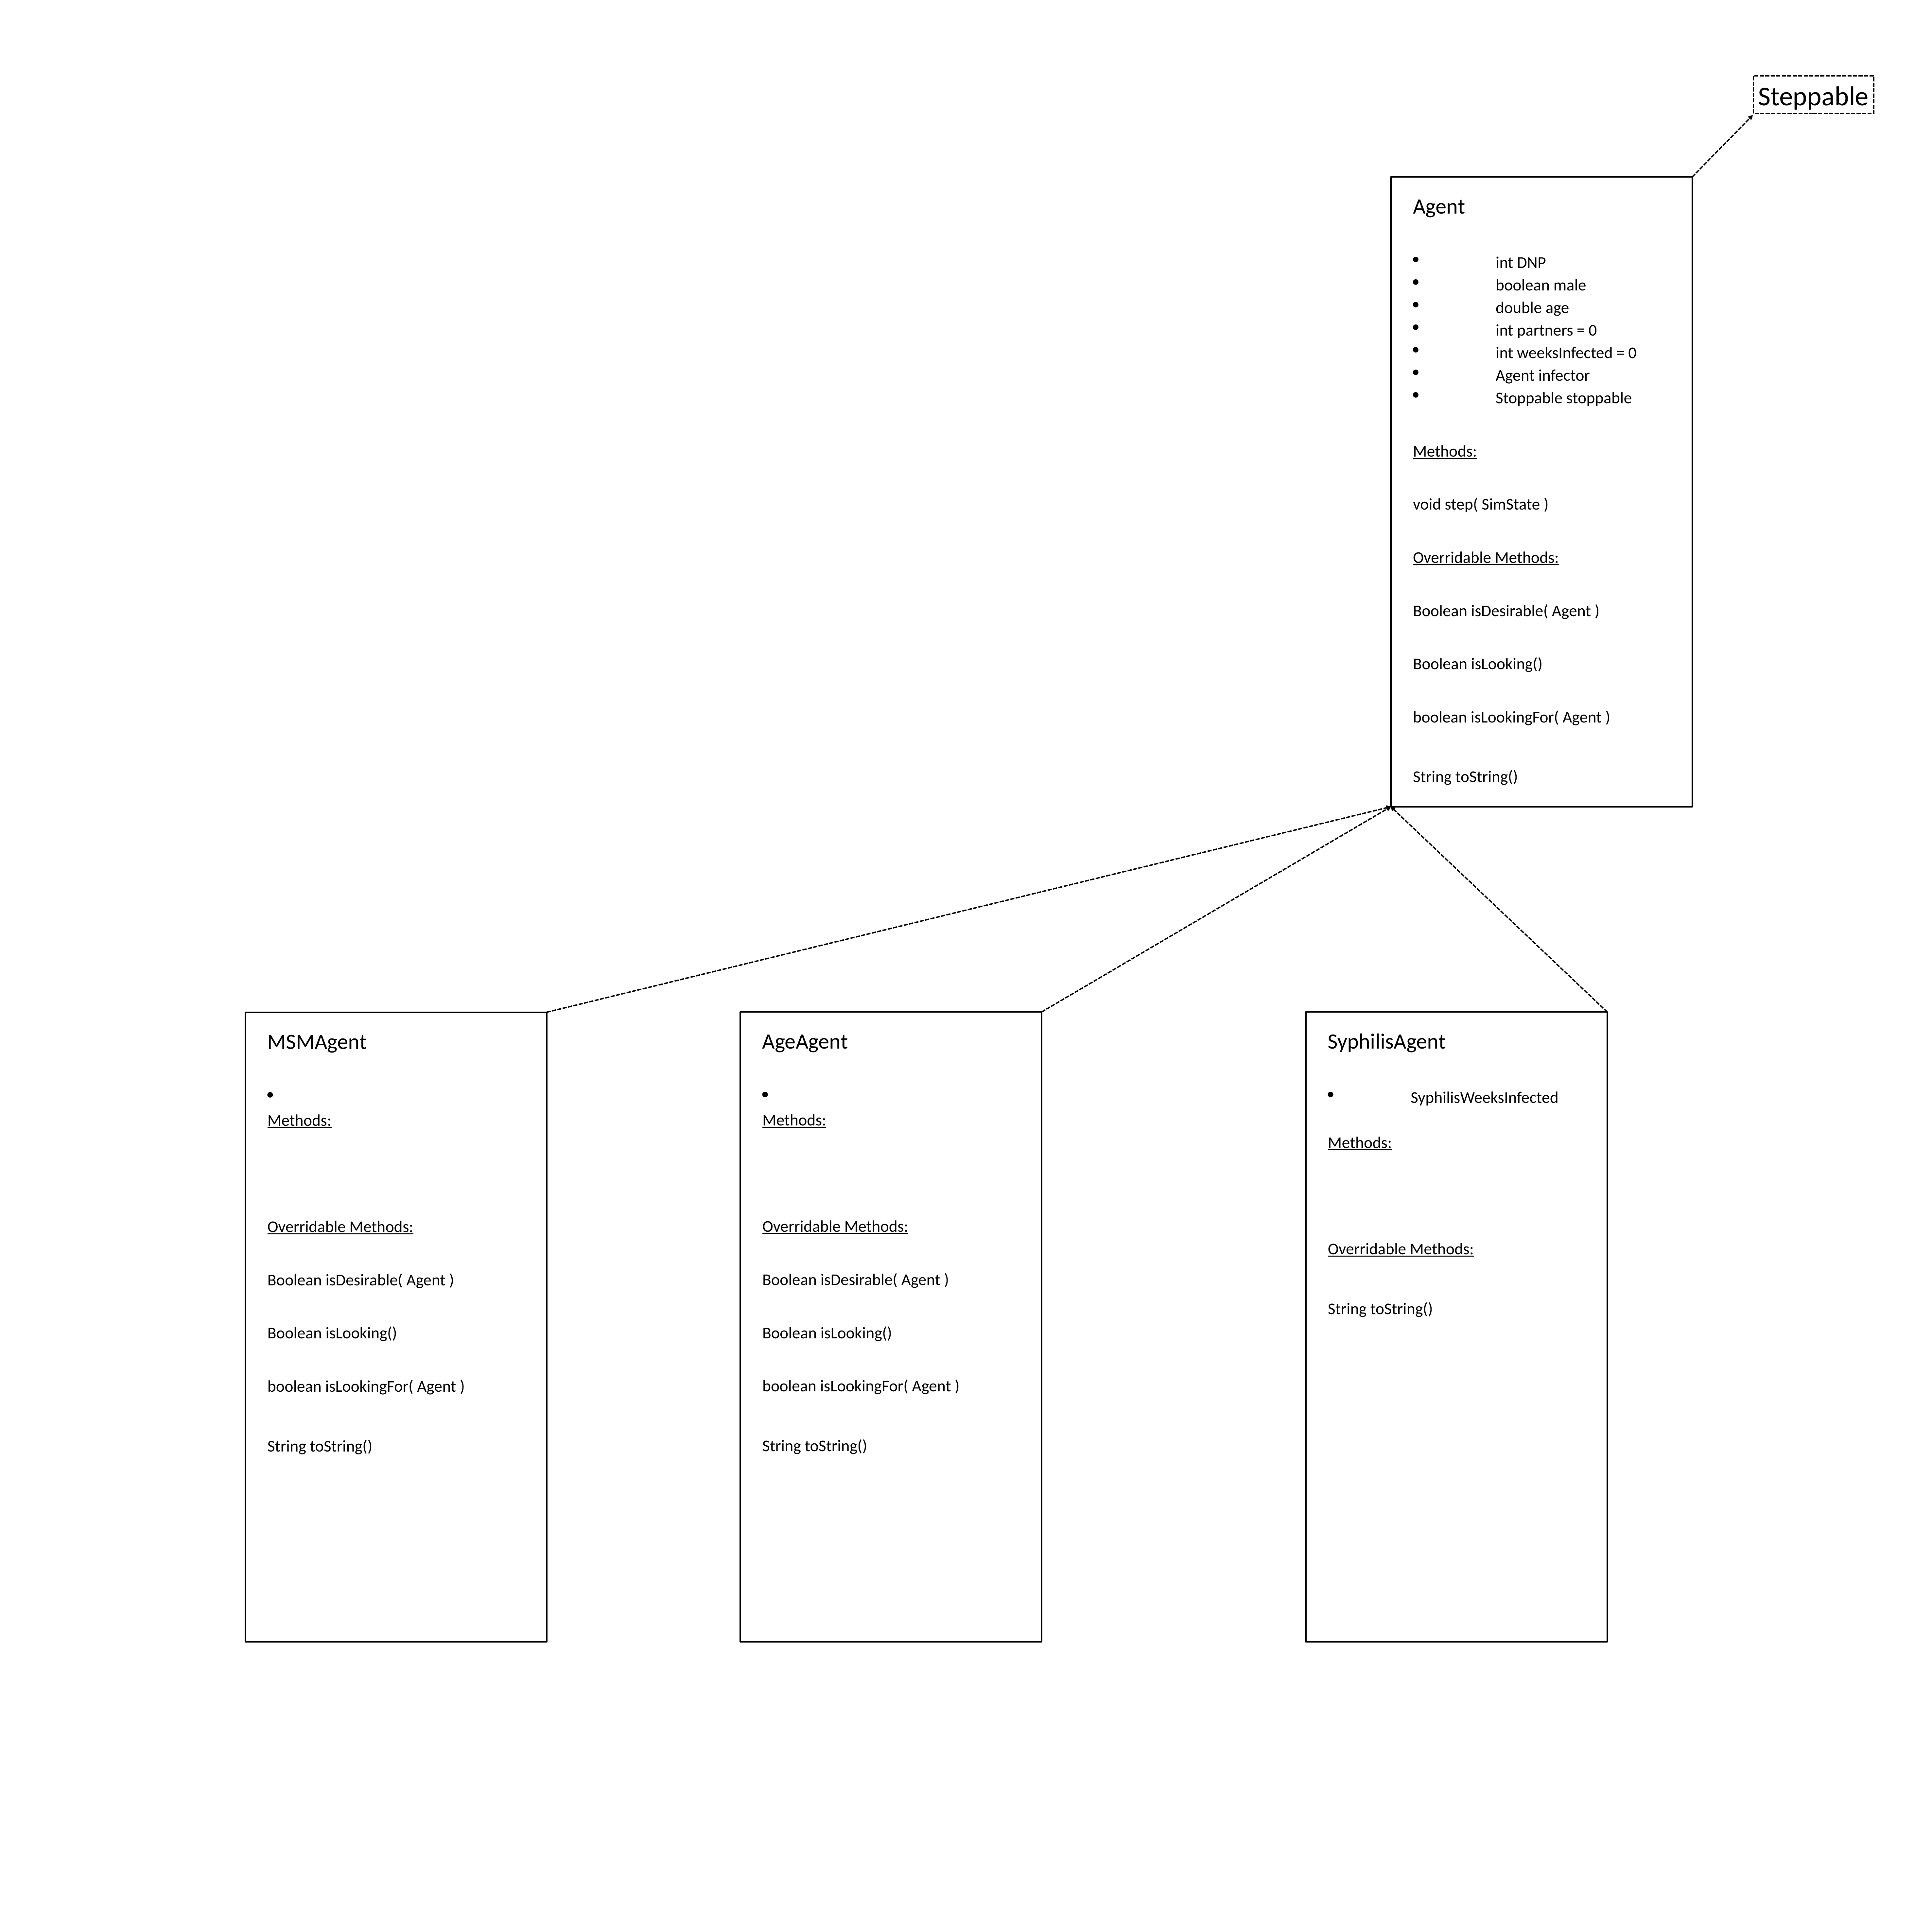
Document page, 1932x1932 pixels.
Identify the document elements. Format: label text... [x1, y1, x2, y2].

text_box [1391, 807, 1608, 1012]
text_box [547, 807, 1041, 1012]
text_box SyphilisAgent SyphilisWeeksInfected Methods: Overridable Methods: String toString() [1305, 1014, 1608, 1643]
text_box Steppable [1753, 75, 1874, 114]
text_box MSMAgent Methods: Overridable Methods: Boolean isDesirable( Agent ) Boolean isLooking() boolean isLookingFor( Agent ) String toString() [245, 1012, 548, 1643]
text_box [1041, 807, 1390, 1012]
text_box AgeAgent Methods: Overridable Methods: Boolean isDesirable( Agent ) Boolean isLooking() boolean isLookingFor( Agent ) String toString() [740, 1016, 1042, 1643]
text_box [1692, 115, 1753, 177]
text_box Agent int DNP boolean male double age int partners = 0 int weeksInfected = 0 Agent infector Stoppable stoppable Methods: void step( SimState ) Overridable Methods: Boolean isDesirable( Agent ) Boolean isLooking() boolean isLookingFor( Agent ) String toString() [1390, 176, 1693, 808]
